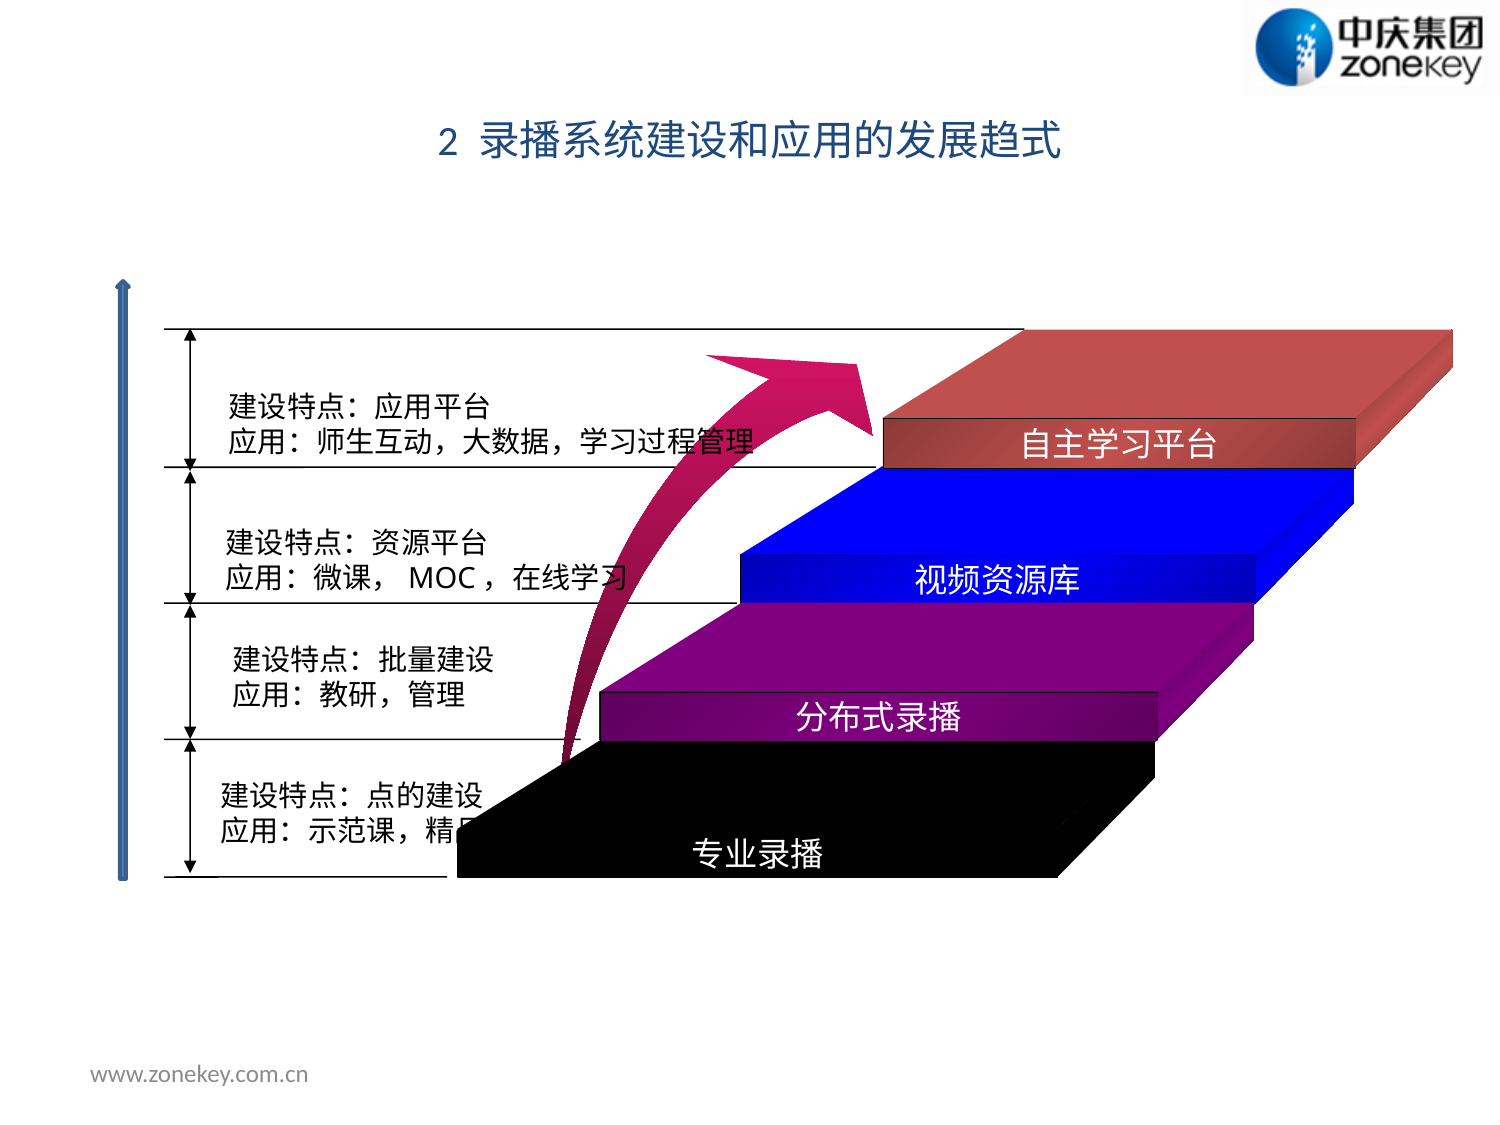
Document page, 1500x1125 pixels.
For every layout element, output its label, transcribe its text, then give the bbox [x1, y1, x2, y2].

text_box [115, 279, 131, 881]
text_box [163, 327, 1454, 879]
title 2 录播系统建设和应用的发展趋式 [75, 45, 1425, 233]
slide_number www.zonekey.com.cn [75, 1042, 425, 1103]
picture [1241, 0, 1500, 96]
